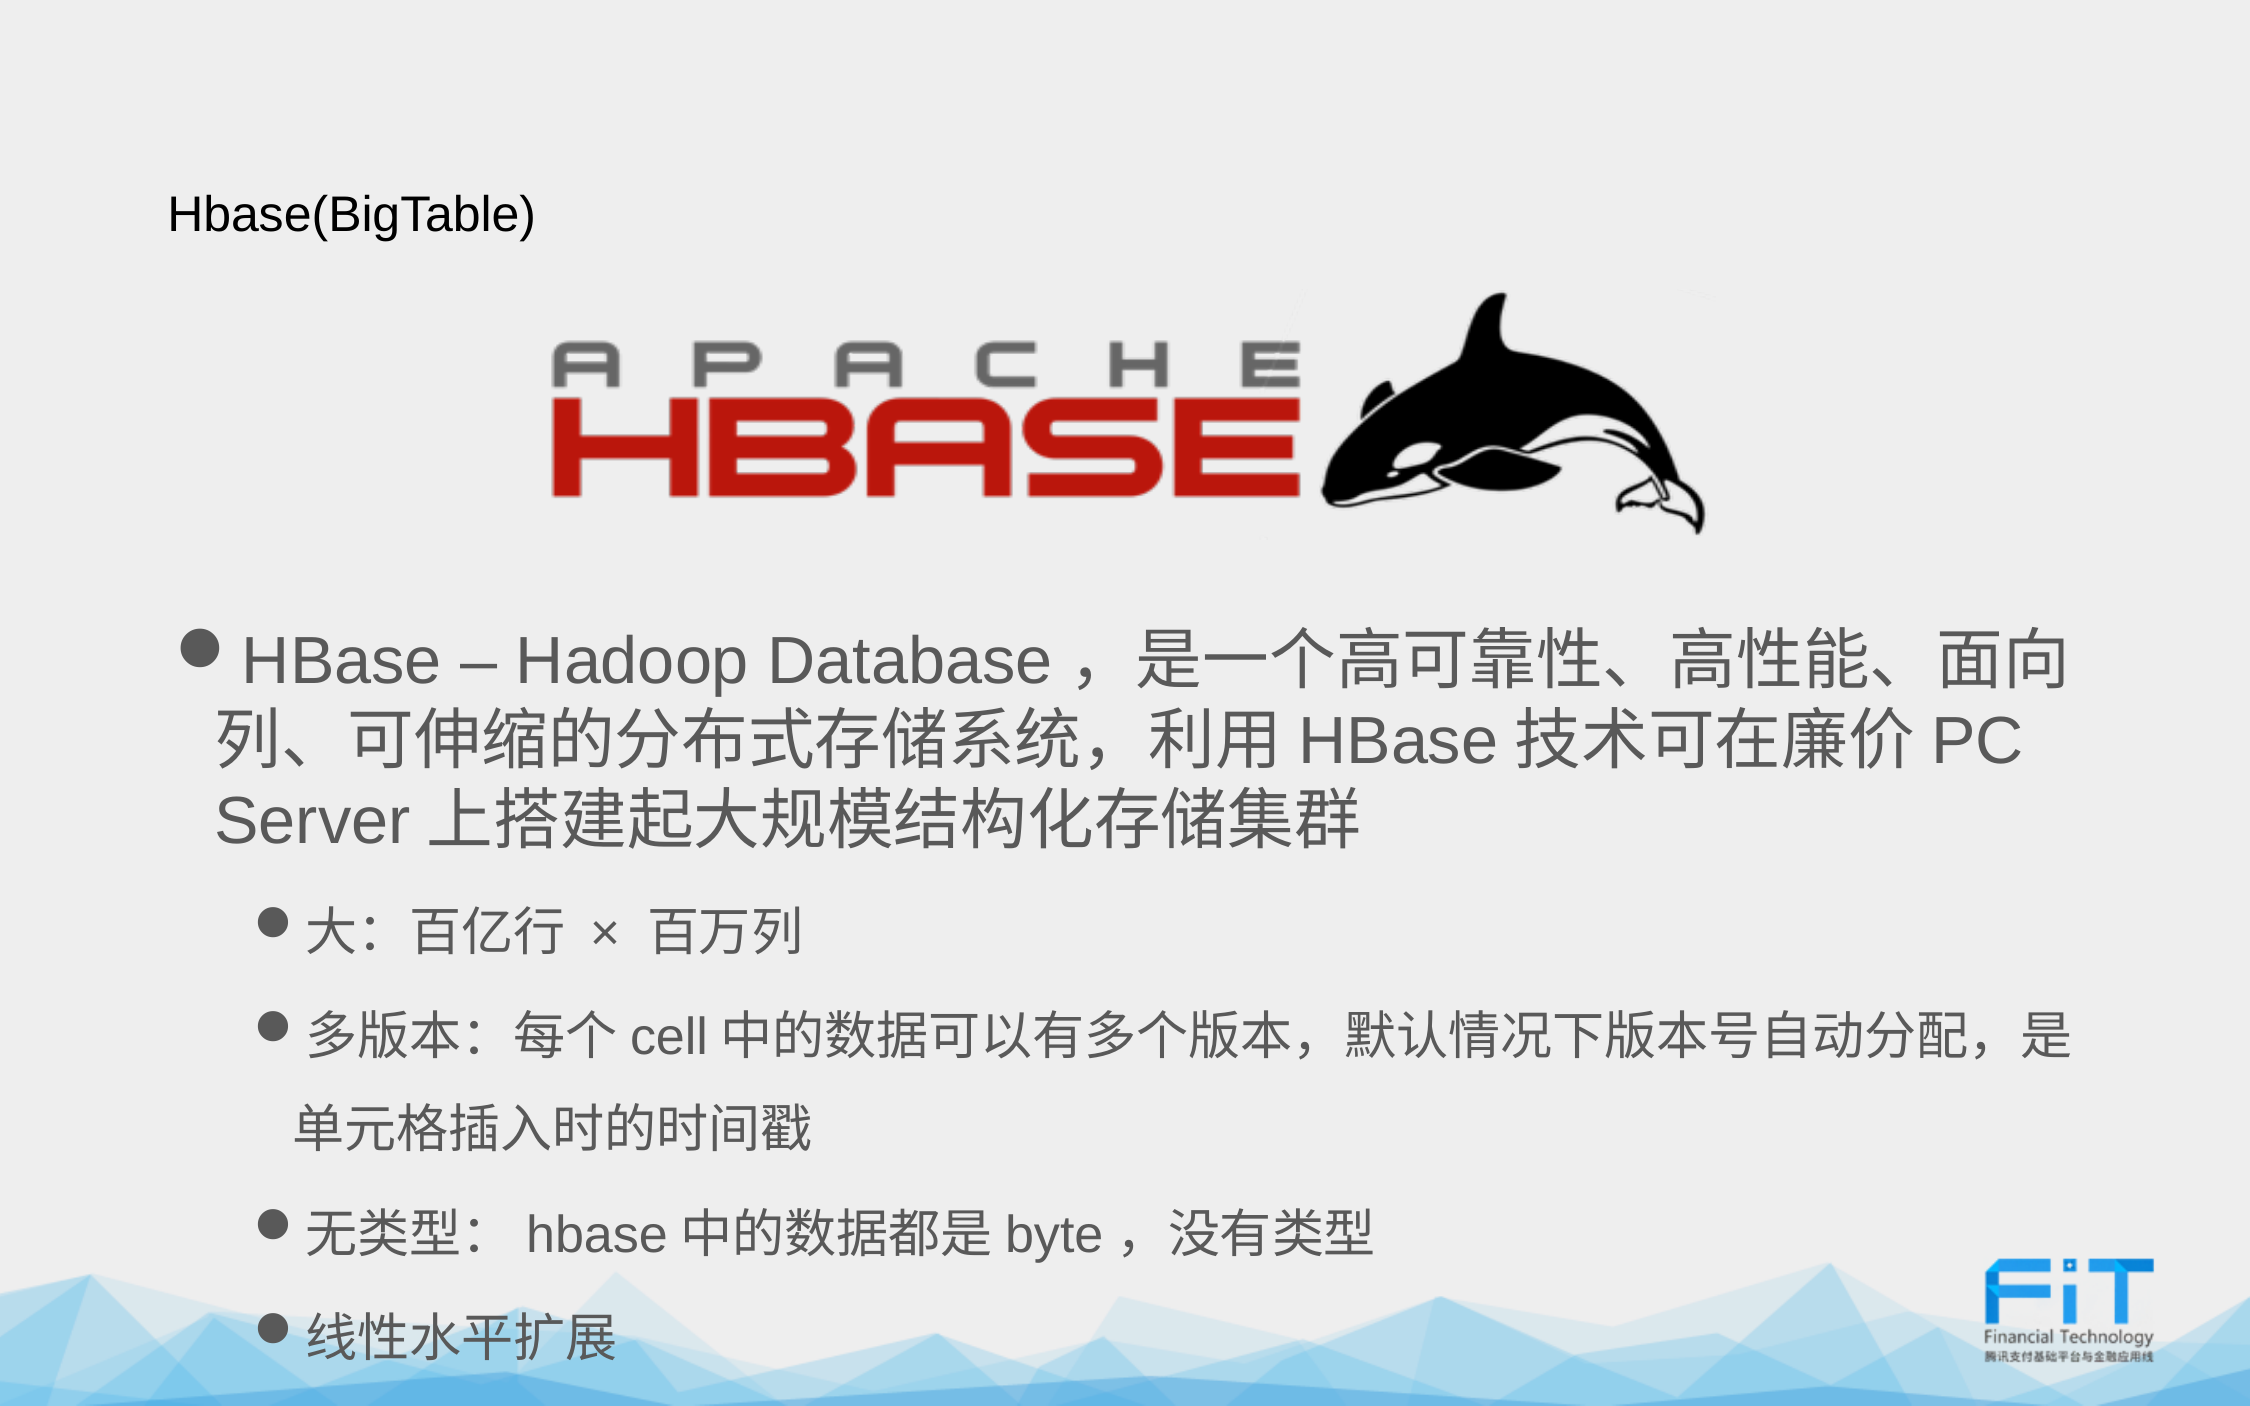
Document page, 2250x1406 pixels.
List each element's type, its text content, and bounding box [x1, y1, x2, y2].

picture [0, 0, 2250, 1406]
list HBase – Hadoop Database，是一个高可靠性、高性能、面向列、可伸缩的分布式存储系统，利用HBase技术可在廉价PC Server上搭建起大规模结构化存储集群 大：百亿行 × 百万列 多版本：每个cell中的数据可以有多个版本，默认情况下版本号自动分配，是单元格插入时的时间戳 无类型：hbase中的数据都是byte，没有类型 线性水平扩展 [154, 374, 2096, 1267]
title Hbase(BigTable) [146, 93, 2104, 329]
